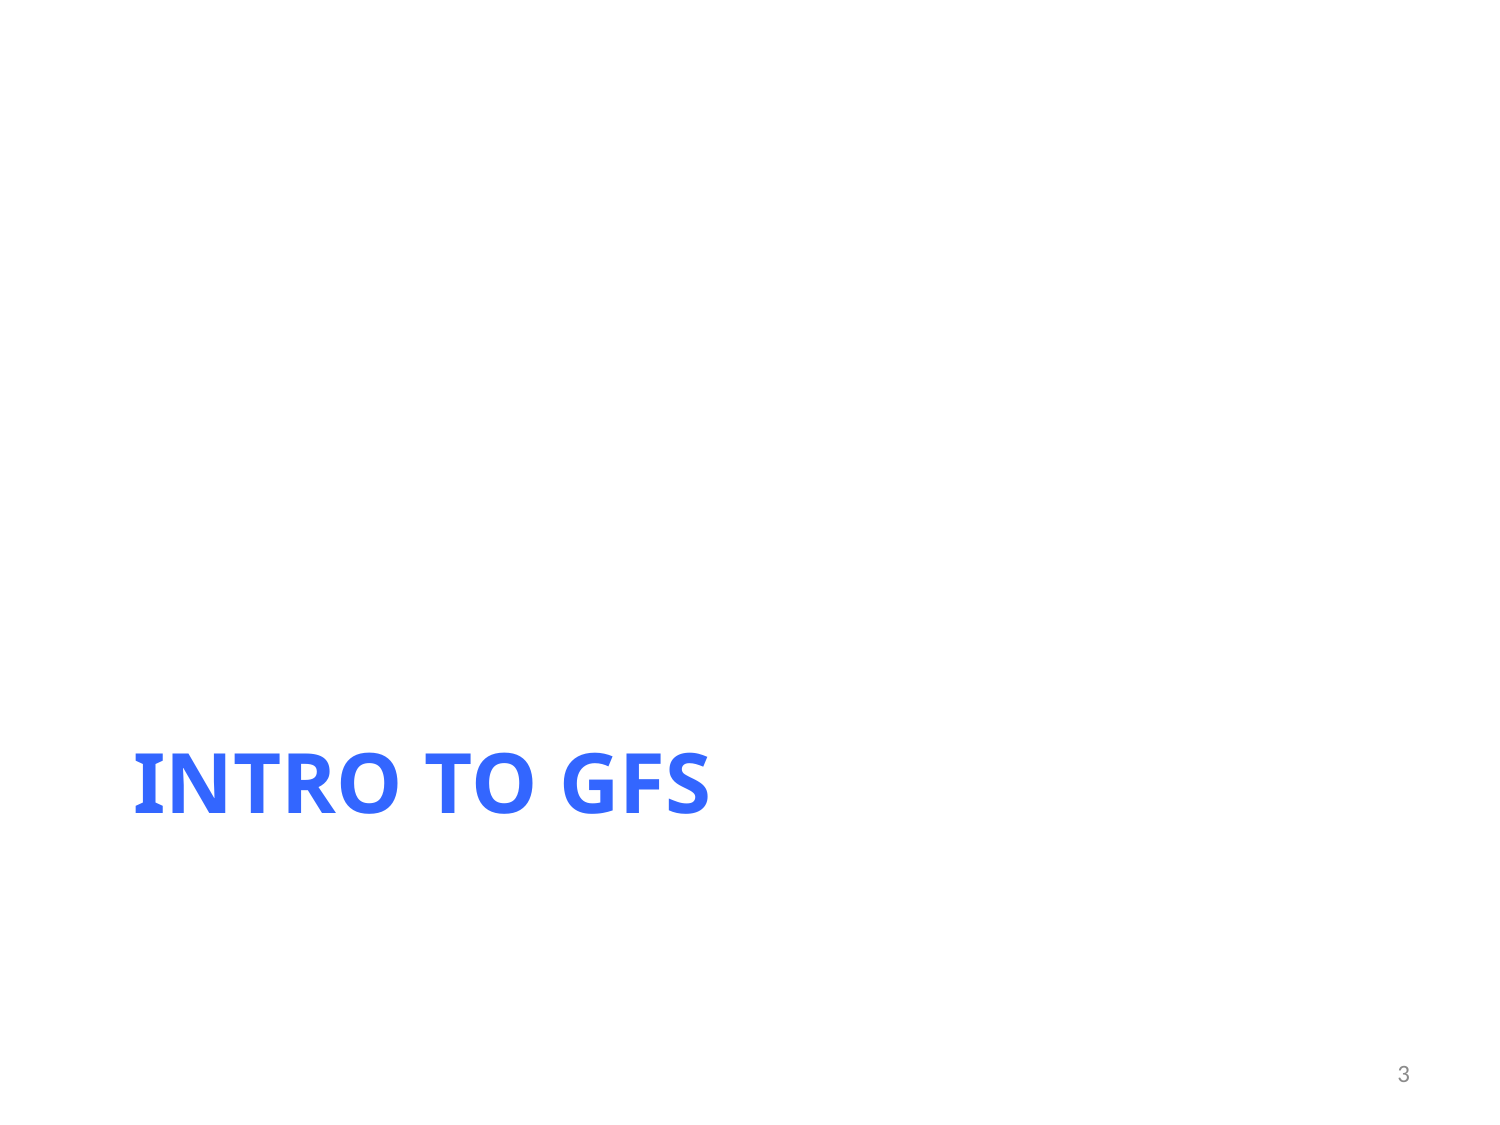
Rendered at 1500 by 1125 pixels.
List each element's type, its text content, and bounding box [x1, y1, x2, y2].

title Intro to GFS [118, 722, 1394, 947]
slide_number 3 [1074, 1042, 1425, 1103]
